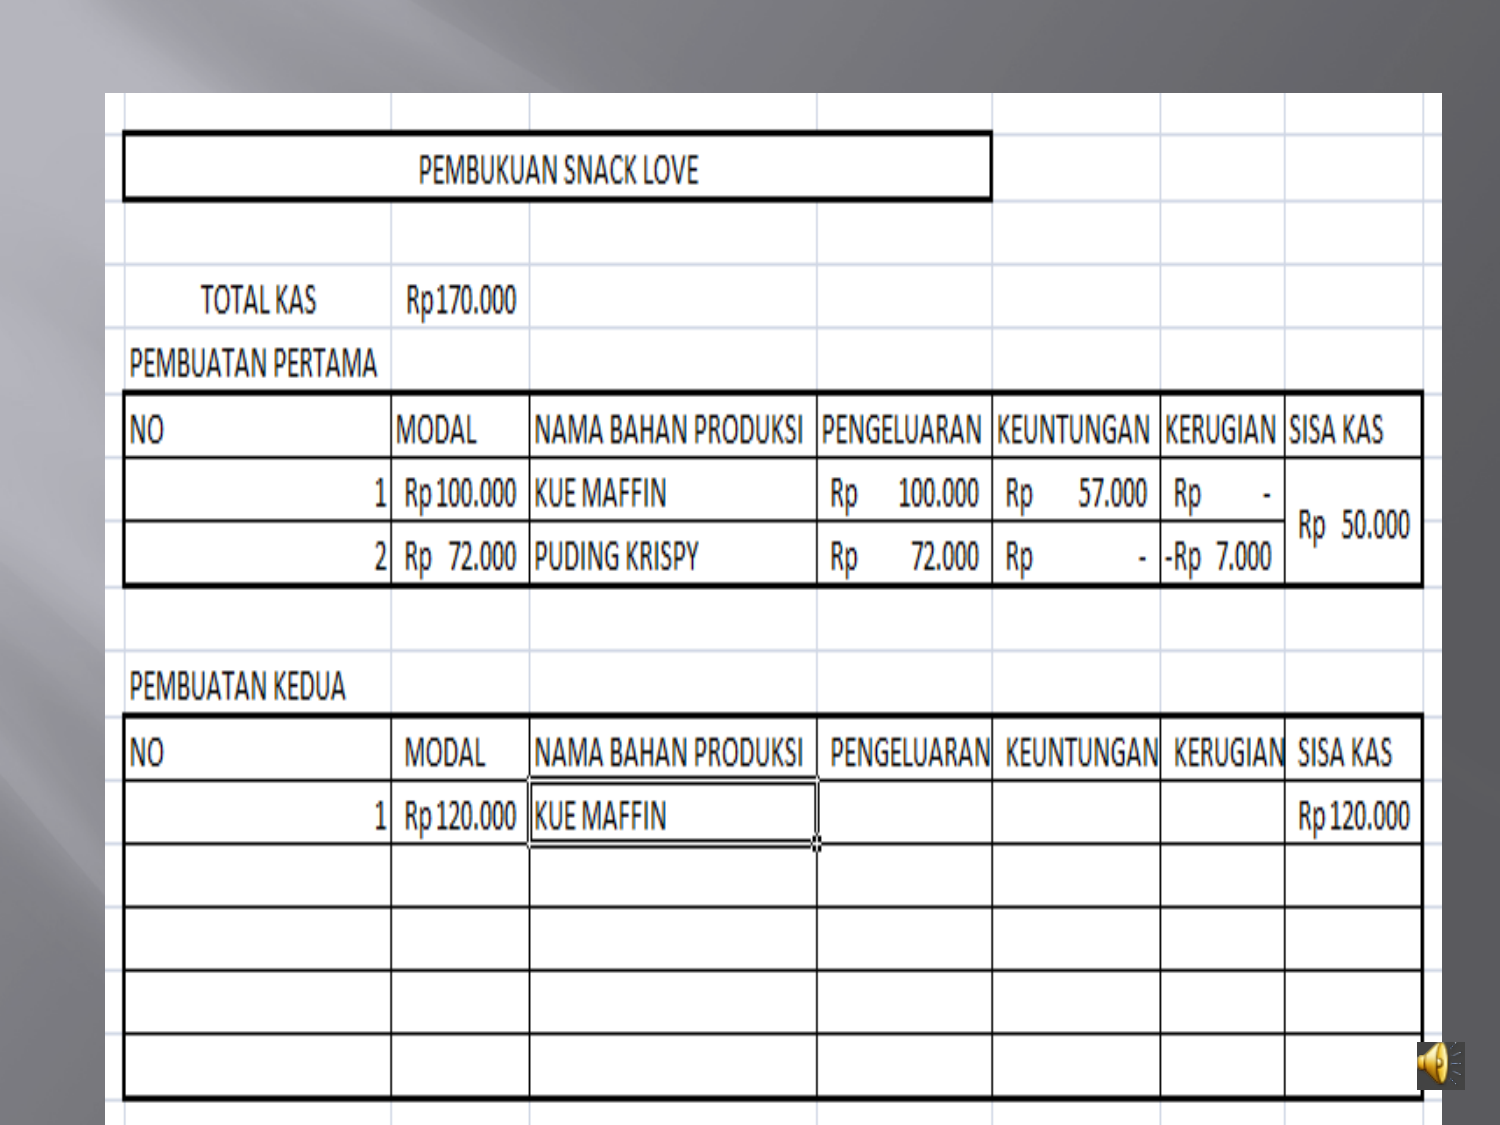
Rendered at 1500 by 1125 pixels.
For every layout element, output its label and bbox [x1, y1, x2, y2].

picture [1415, 1040, 1467, 1092]
list [105, 93, 1442, 1125]
